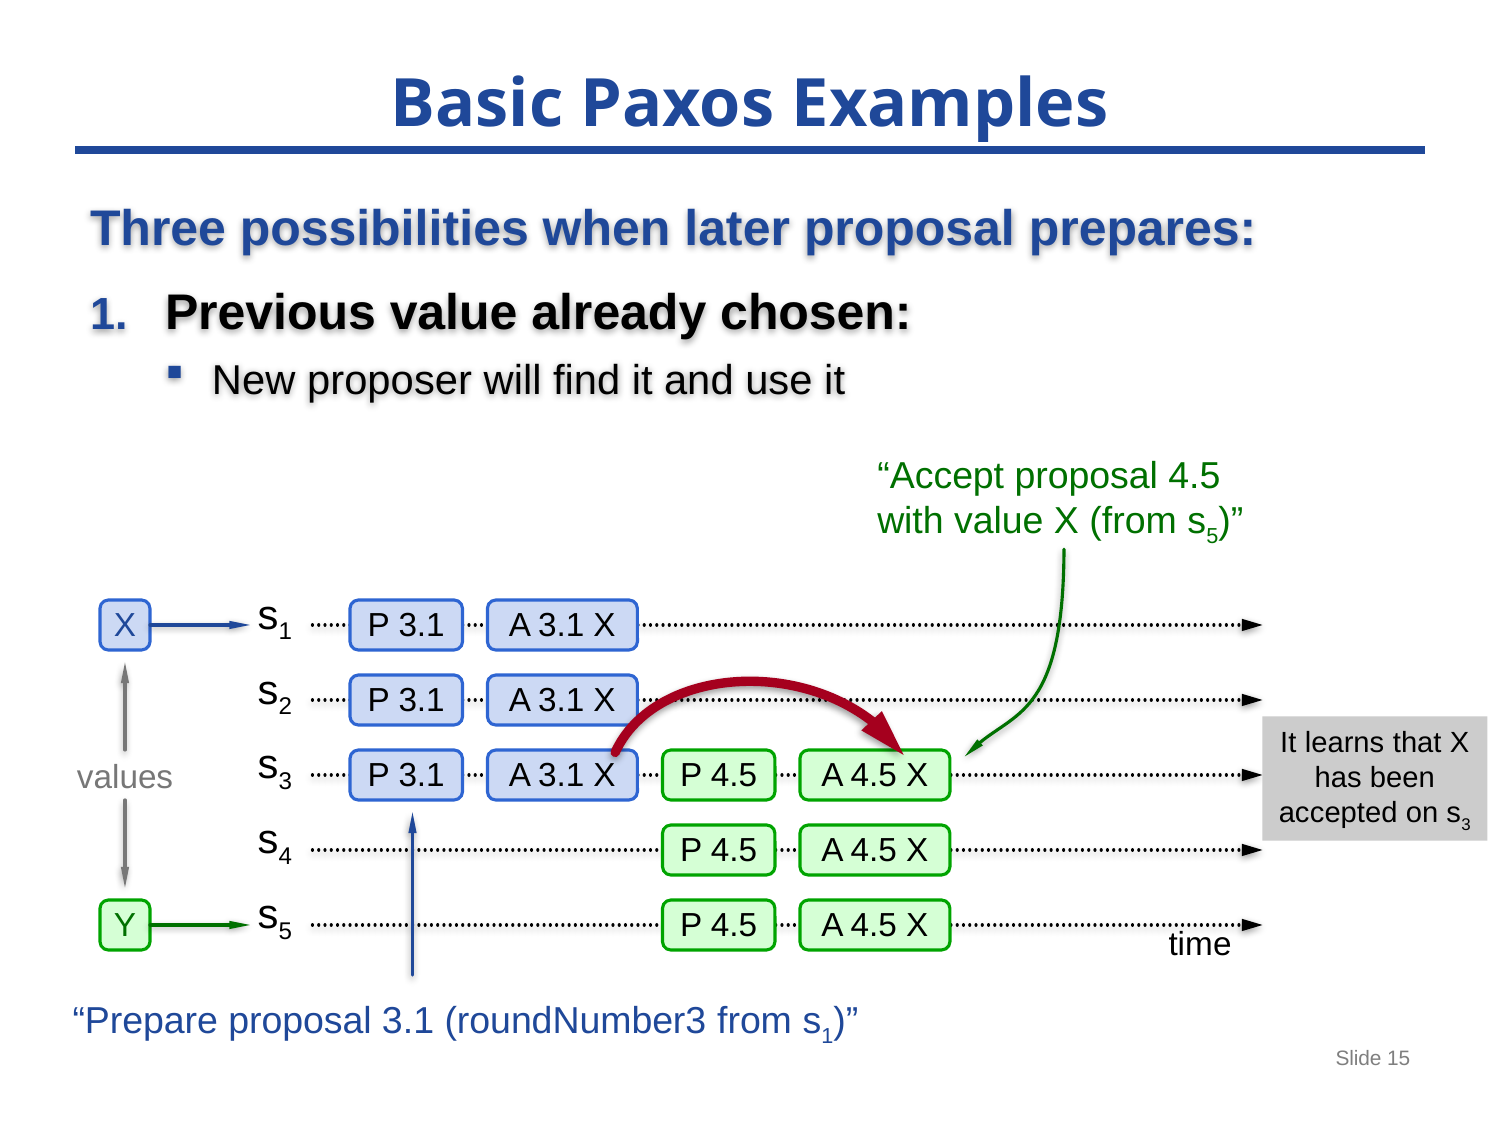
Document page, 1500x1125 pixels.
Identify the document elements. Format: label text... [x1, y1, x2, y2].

text_box A 4.5 X [797, 859, 953, 878]
text_box Y [97, 897, 153, 953]
text_box P 4.5 [660, 897, 778, 924]
text_box A 3.1 X [485, 597, 640, 624]
text_box It learns that X has been accepted on s3 [1262, 716, 1488, 841]
text_box P 3.1 [347, 784, 465, 803]
text_box [668, 680, 840, 699]
list Three possibilities when later proposal prepares: Previous value already chosen: New proposer will find it and use it [73, 185, 1427, 440]
text_box P 4.5 [660, 859, 778, 878]
title Basic Paxos Examples [75, 50, 1425, 150]
text_box P 3.1 [347, 597, 465, 624]
text_box A 4.5 X [797, 747, 953, 774]
text_box [992, 634, 1060, 699]
text_box P 4.5 [660, 934, 778, 953]
text_box P 3.1 [347, 747, 465, 774]
text_box s4 [237, 812, 313, 869]
text_box P 3.1 [347, 634, 465, 653]
text_box A 4.5 X [797, 934, 953, 953]
text_box [1028, 547, 1067, 624]
text_box P 3.1 [347, 672, 465, 699]
text_box P 4.5 [660, 759, 778, 774]
text_box P 3.1 [347, 709, 465, 728]
text_box A 3.1 X [485, 747, 640, 774]
text_box P 4.5 [660, 822, 778, 849]
text_box s2 [237, 662, 313, 720]
text_box A 4.5 X [797, 897, 953, 924]
text_box time [1149, 934, 1250, 963]
text_box A 3.1 X [485, 784, 640, 803]
text_box “Accept proposal 4.5 with value X (from s5)” [862, 443, 1263, 555]
text_box P 4.5 [660, 784, 778, 803]
text_box A 3.1 X [485, 709, 640, 728]
text_box X [97, 597, 153, 653]
text_box A 4.5 X [797, 822, 953, 849]
text_box [964, 709, 1028, 757]
text_box A 3.1 X [485, 672, 640, 699]
text_box s5 [237, 887, 313, 944]
text_box s3 [237, 737, 313, 794]
slide_number Slide 15 [1074, 1037, 1425, 1103]
text_box “Prepare proposal 3.1 (roundNumber3 from s1)” [0, 988, 953, 1055]
text_box A 3.1 X [485, 634, 640, 653]
text_box [613, 709, 904, 756]
text_box values [62, 754, 188, 795]
text_box s1 [237, 587, 313, 645]
text_box A 4.5 X [797, 784, 953, 803]
